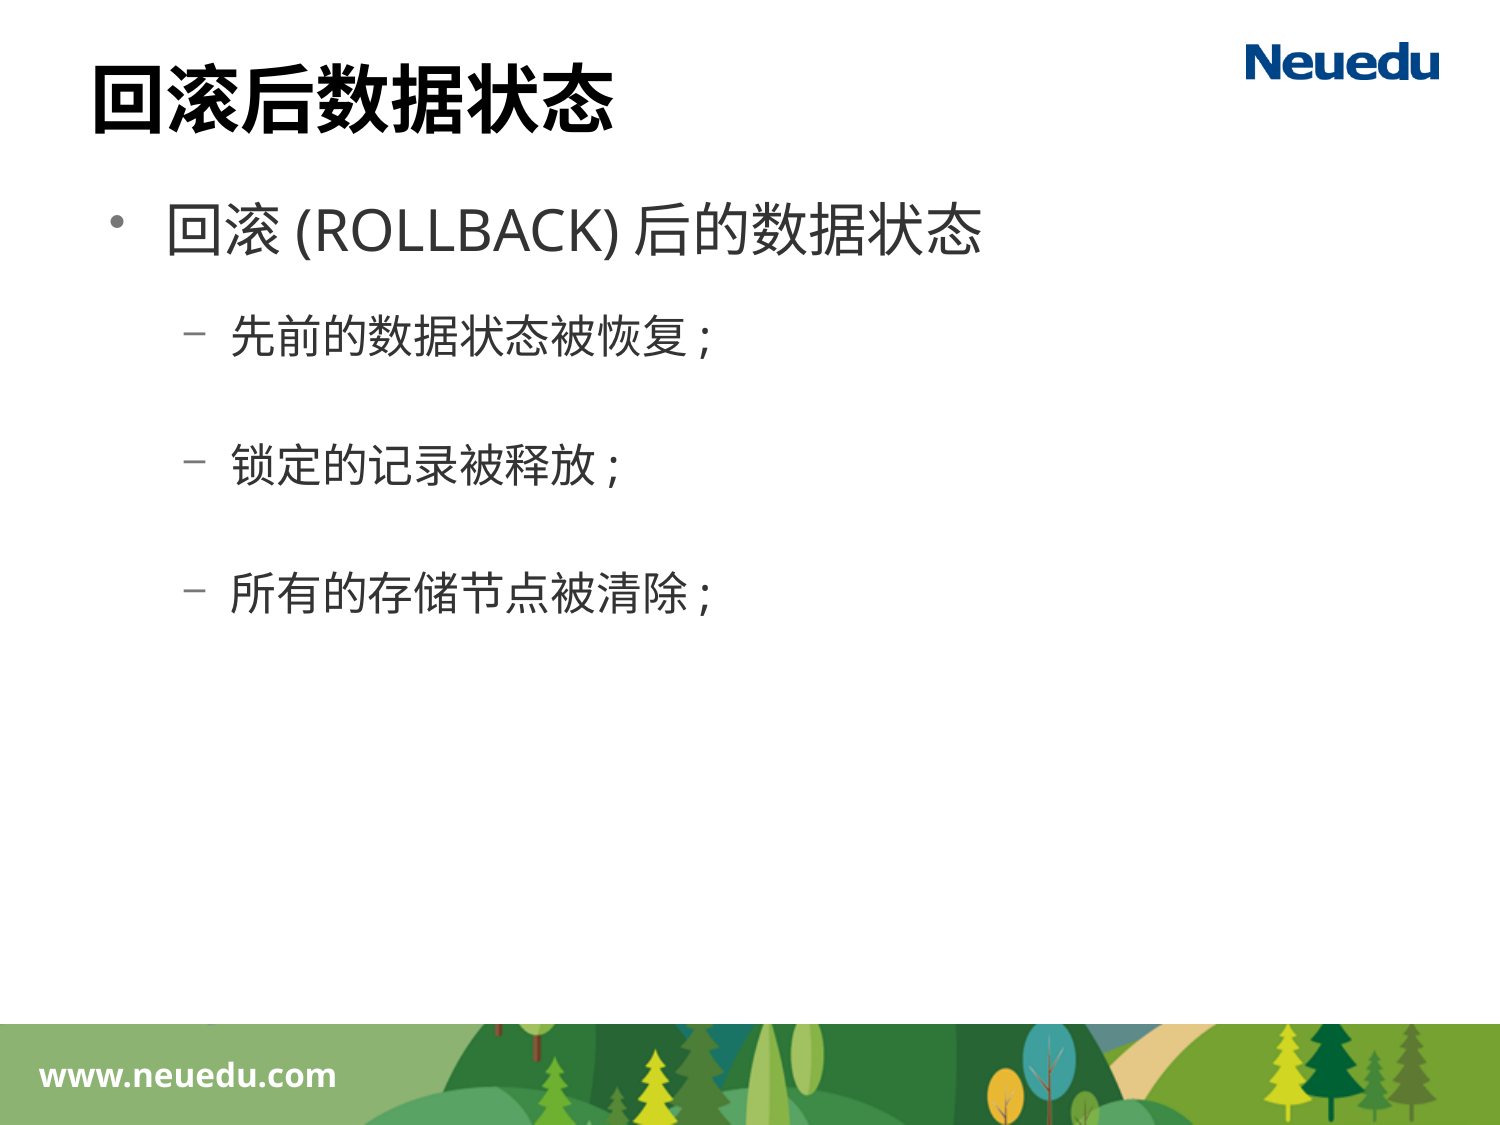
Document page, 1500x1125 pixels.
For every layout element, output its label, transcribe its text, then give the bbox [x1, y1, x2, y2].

picture [1246, 42, 1439, 80]
picture [0, 1024, 1500, 1125]
title 回滚后数据状态 [75, 45, 1425, 150]
list 回滚(ROLLBACK)后的数据状态 先前的数据状态被恢复; 锁定的记录被释放; 所有的存储节点被清除; [93, 199, 1441, 852]
